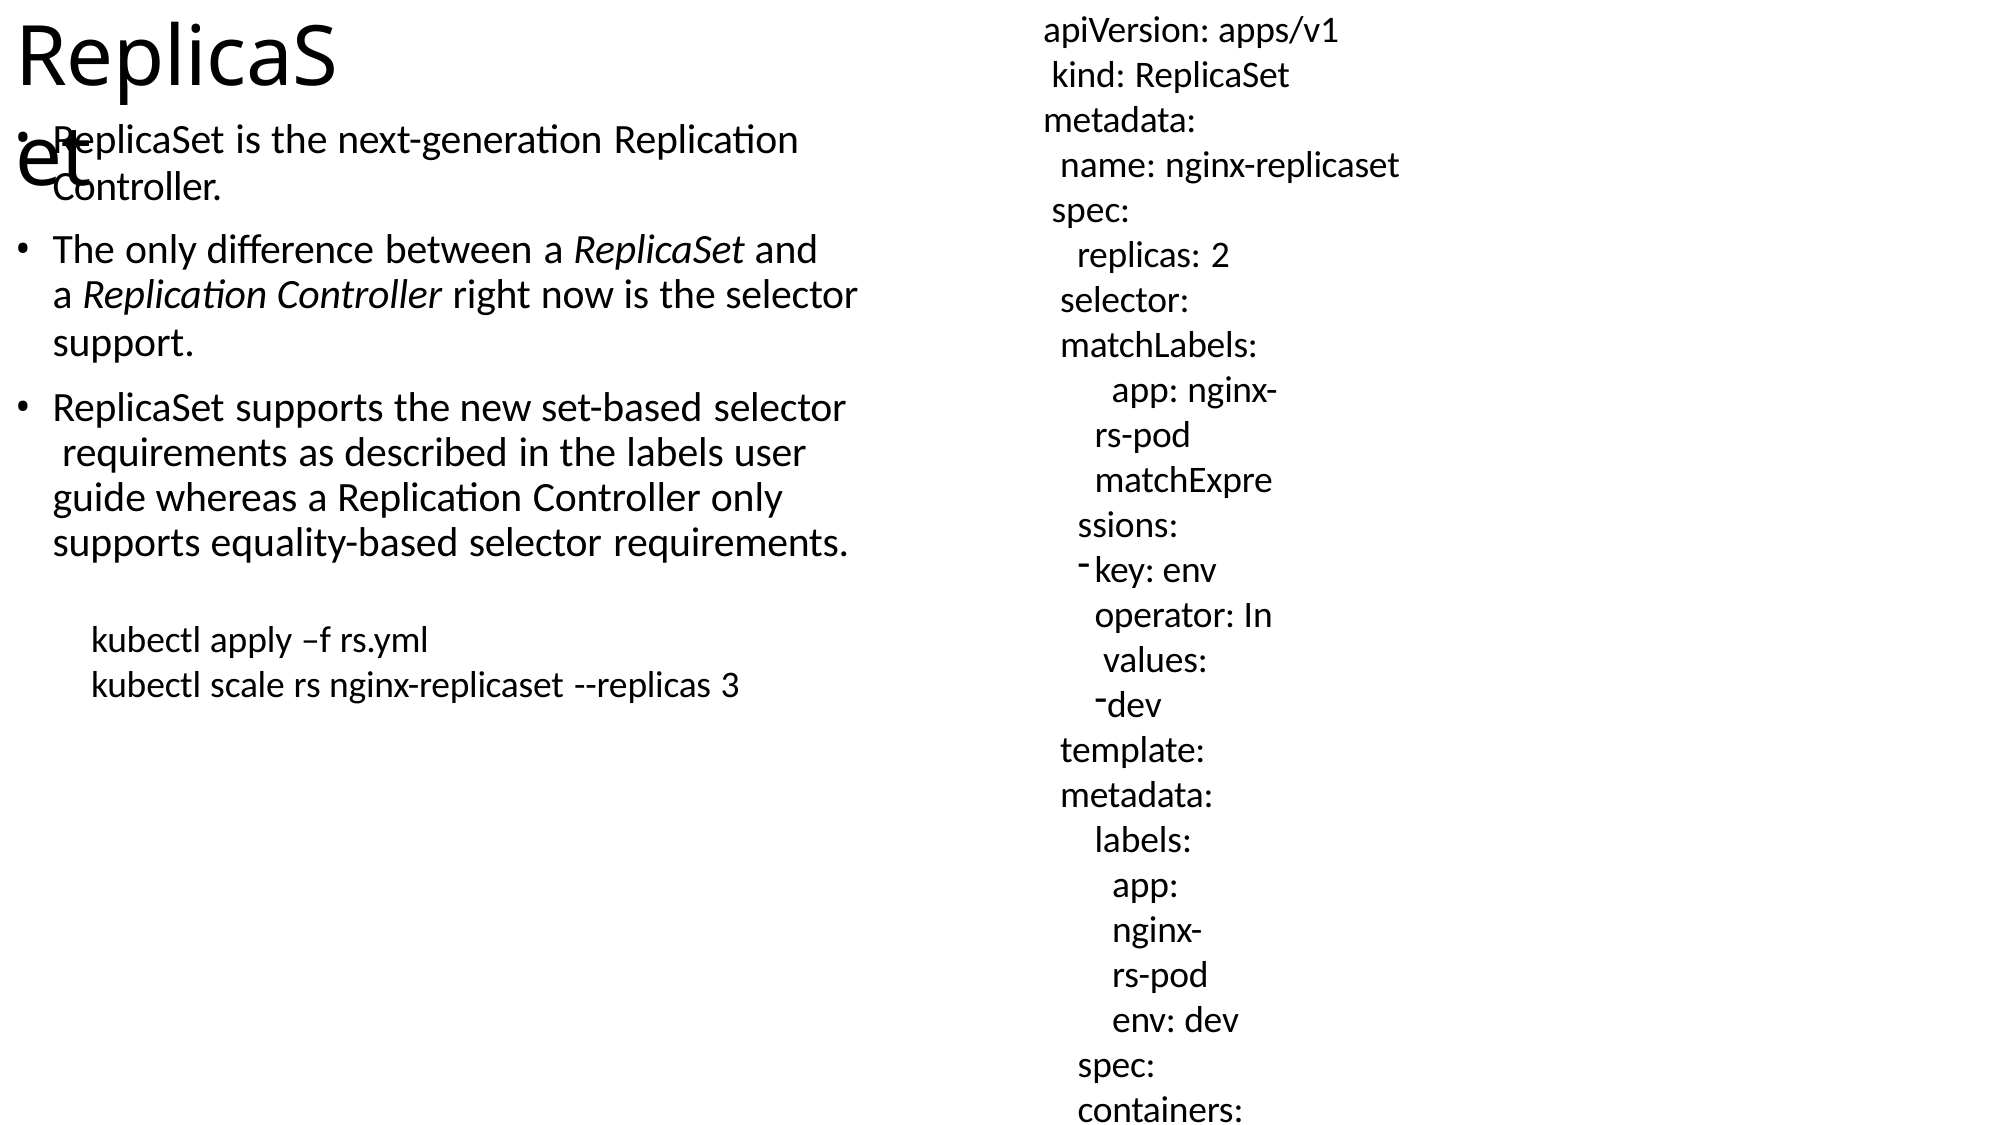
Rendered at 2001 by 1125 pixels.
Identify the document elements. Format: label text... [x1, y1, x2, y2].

text_box apiVersion: apps/v1 kind: ReplicaSet metadata: name: nginx-replicaset spec: replicas: 2 selector: matchLabels: app: nginx-rs-pod matchExpressions: key: env operator: In values: dev template: metadata: labels: app: nginx-rs-pod env: dev spec: containers: name: nginx image: nginx ports: - containerPort: 80 [1041, 2, 1407, 1125]
title ReplicaSet [12, 0, 363, 111]
text_box ReplicaSet is the next-generation Replication Controller. The only difference between a ReplicaSet and a Replication Controller right now is the selector support. ReplicaSet supports the new set-based selector requirements as described in the labels user guide whereas a Replication Controller only supports equality-based selector requirements. [12, 111, 864, 566]
text_box kubectl apply –f rs.yml kubectl scale rs nginx-replicaset --replicas 3 [88, 613, 750, 706]
